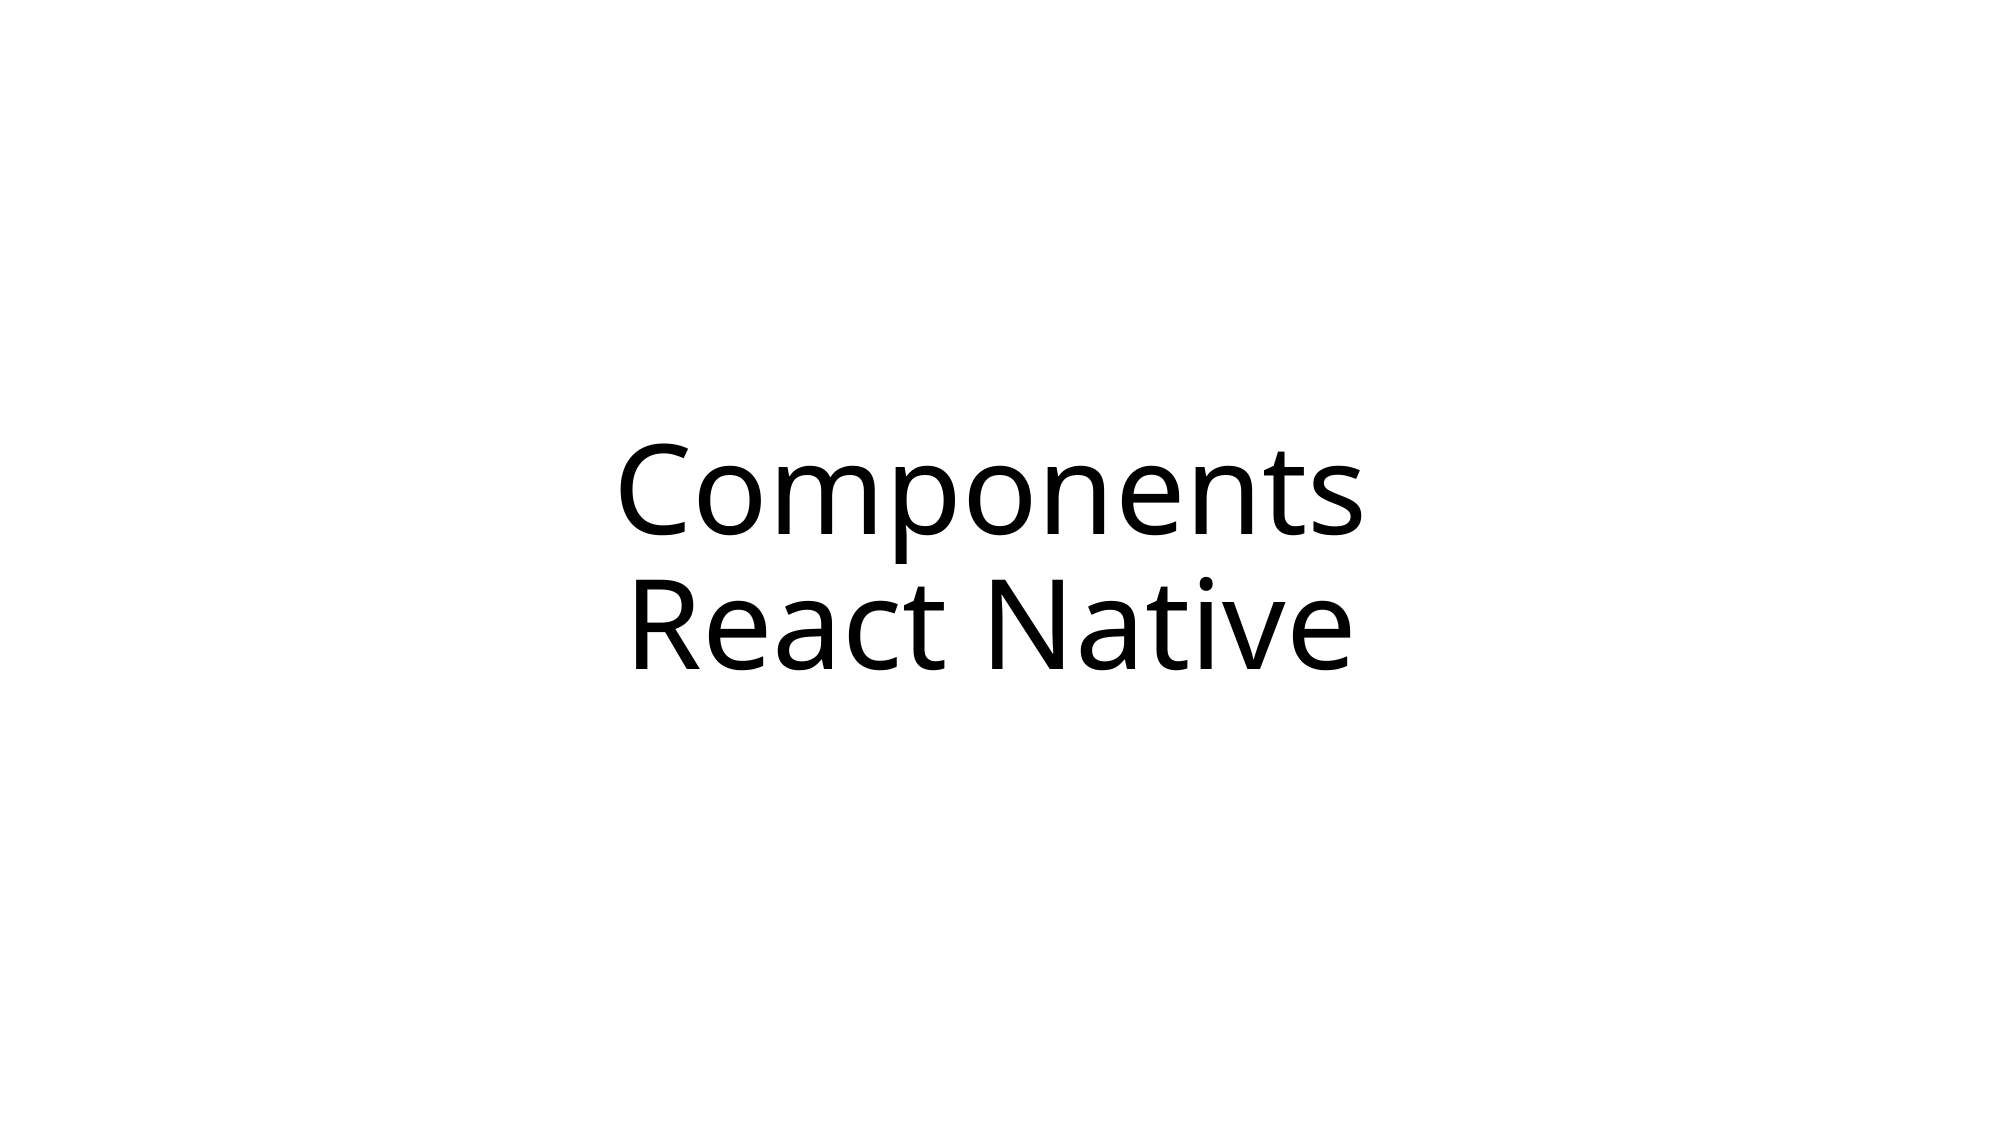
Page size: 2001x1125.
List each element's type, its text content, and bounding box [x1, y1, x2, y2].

title Components React Native [240, 312, 1741, 705]
